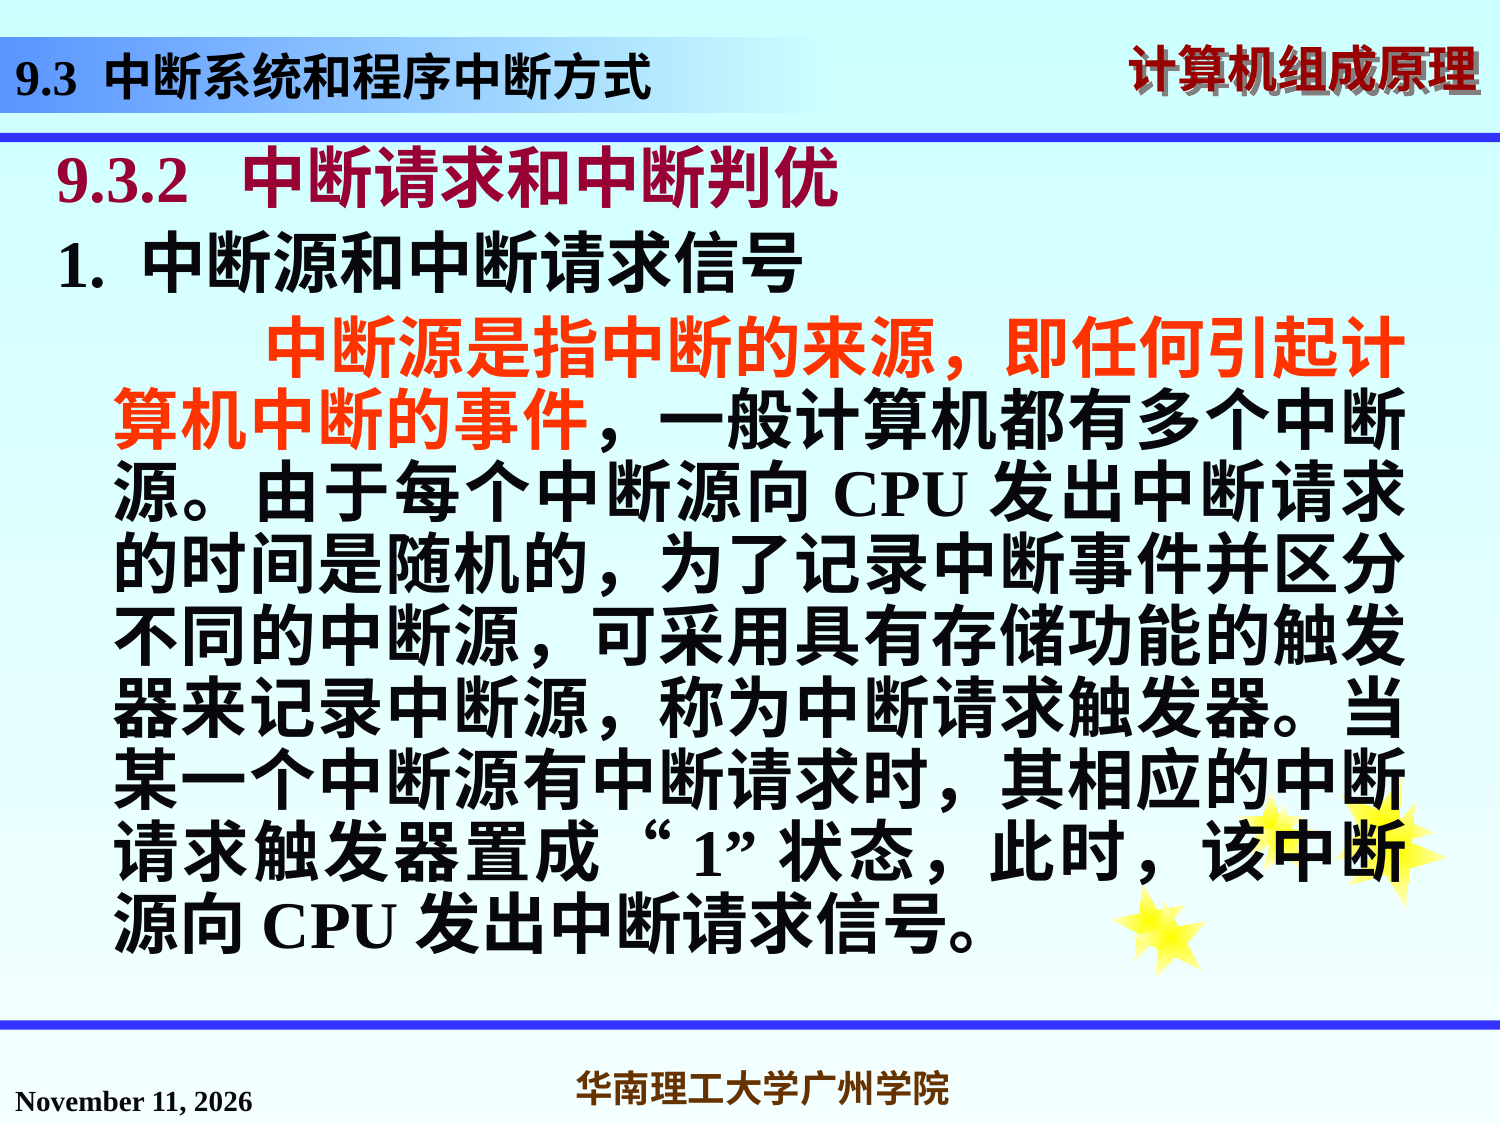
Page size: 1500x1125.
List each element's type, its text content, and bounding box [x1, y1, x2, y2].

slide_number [0, 1050, 332, 1125]
list 9.3.2 中断请求和中断判优 1. 中断源和中断请求信号 中断源是指中断的来源，即任何引起计算机中断的事件，一般计算机都有多个中断源。由于每个中断源向CPU发出中断请求的时间是随机的，为了记录中断事件并区分不同的中断源，可采用具有存储功能的触发器来记录中断源，称为中断请求触发器。当某一个中断源有中断请求时，其相应的中断请求触发器置成“1”状态，此时，该中断源向CPU发出中断请求信号。 [41, 137, 1423, 1060]
title 9.3 中断系统和程序中断方式 [0, 37, 825, 113]
footer 华南理工大学广州学院 [525, 1060, 1000, 1125]
